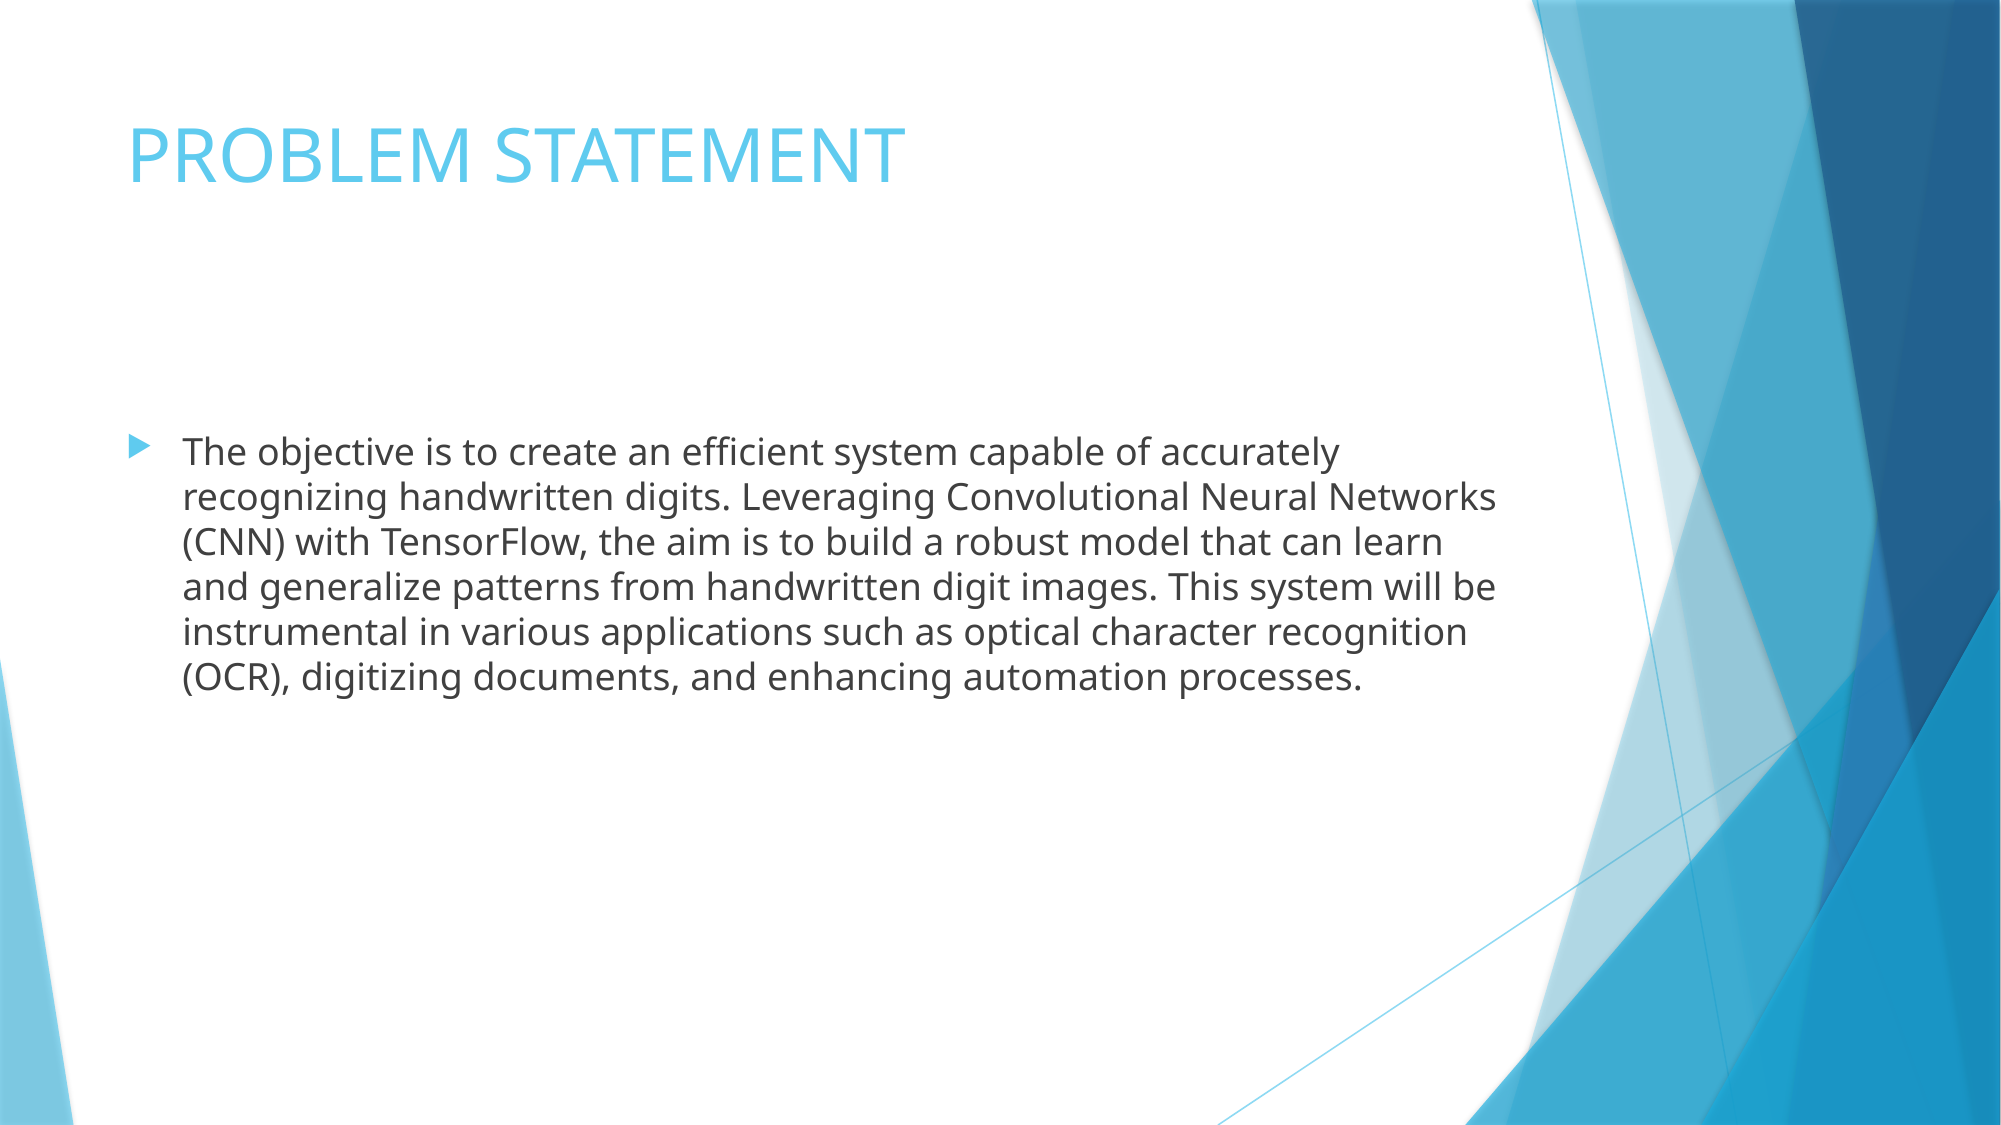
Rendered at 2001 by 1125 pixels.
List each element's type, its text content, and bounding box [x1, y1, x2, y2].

list The objective is to create an efficient system capable of accurately recognizing handwritten digits. Leveraging Convolutional Neural Networks (CNN) with TensorFlow, the aim is to build a robust model that can learn and generalize patterns from handwritten digit images. This system will be instrumental in various applications such as optical character recognition (OCR), digitizing documents, and enhancing automation processes. [111, 354, 1522, 992]
title PROBLEM STATEMENT [111, 99, 1522, 317]
